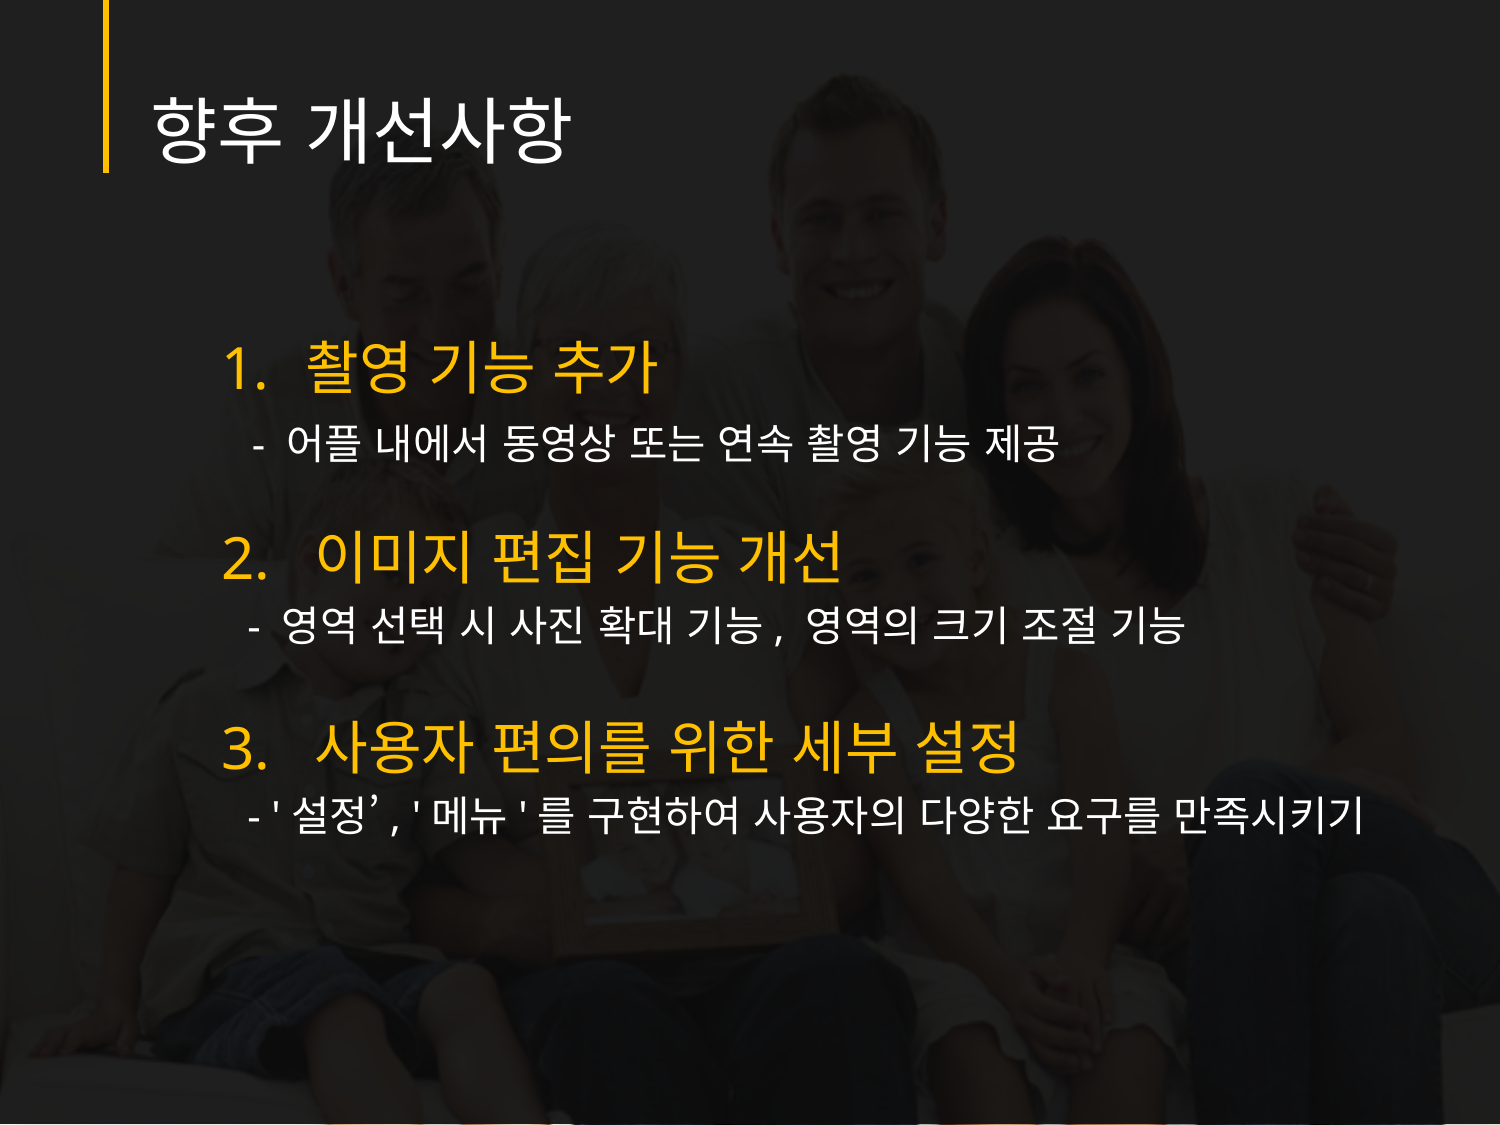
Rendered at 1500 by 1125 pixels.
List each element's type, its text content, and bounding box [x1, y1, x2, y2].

text_box 향후 개선사항 [135, 78, 1258, 181]
text_box [0, 0, 1500, 1125]
text_box 촬영 기능 추가 - 어플 내에서 동영상 또는 연속 촬영 기능 제공 2. 이미지 편집 기능 개선 - 영역 선택 시 사진 확대 기능, 영역의 크기 조절 기능 3. 사용자 편의를 위한 세부 설정 - '설정’, '메뉴'를 구현하여 사용자의 다양한 요구를 만족시키기 [206, 253, 1388, 849]
